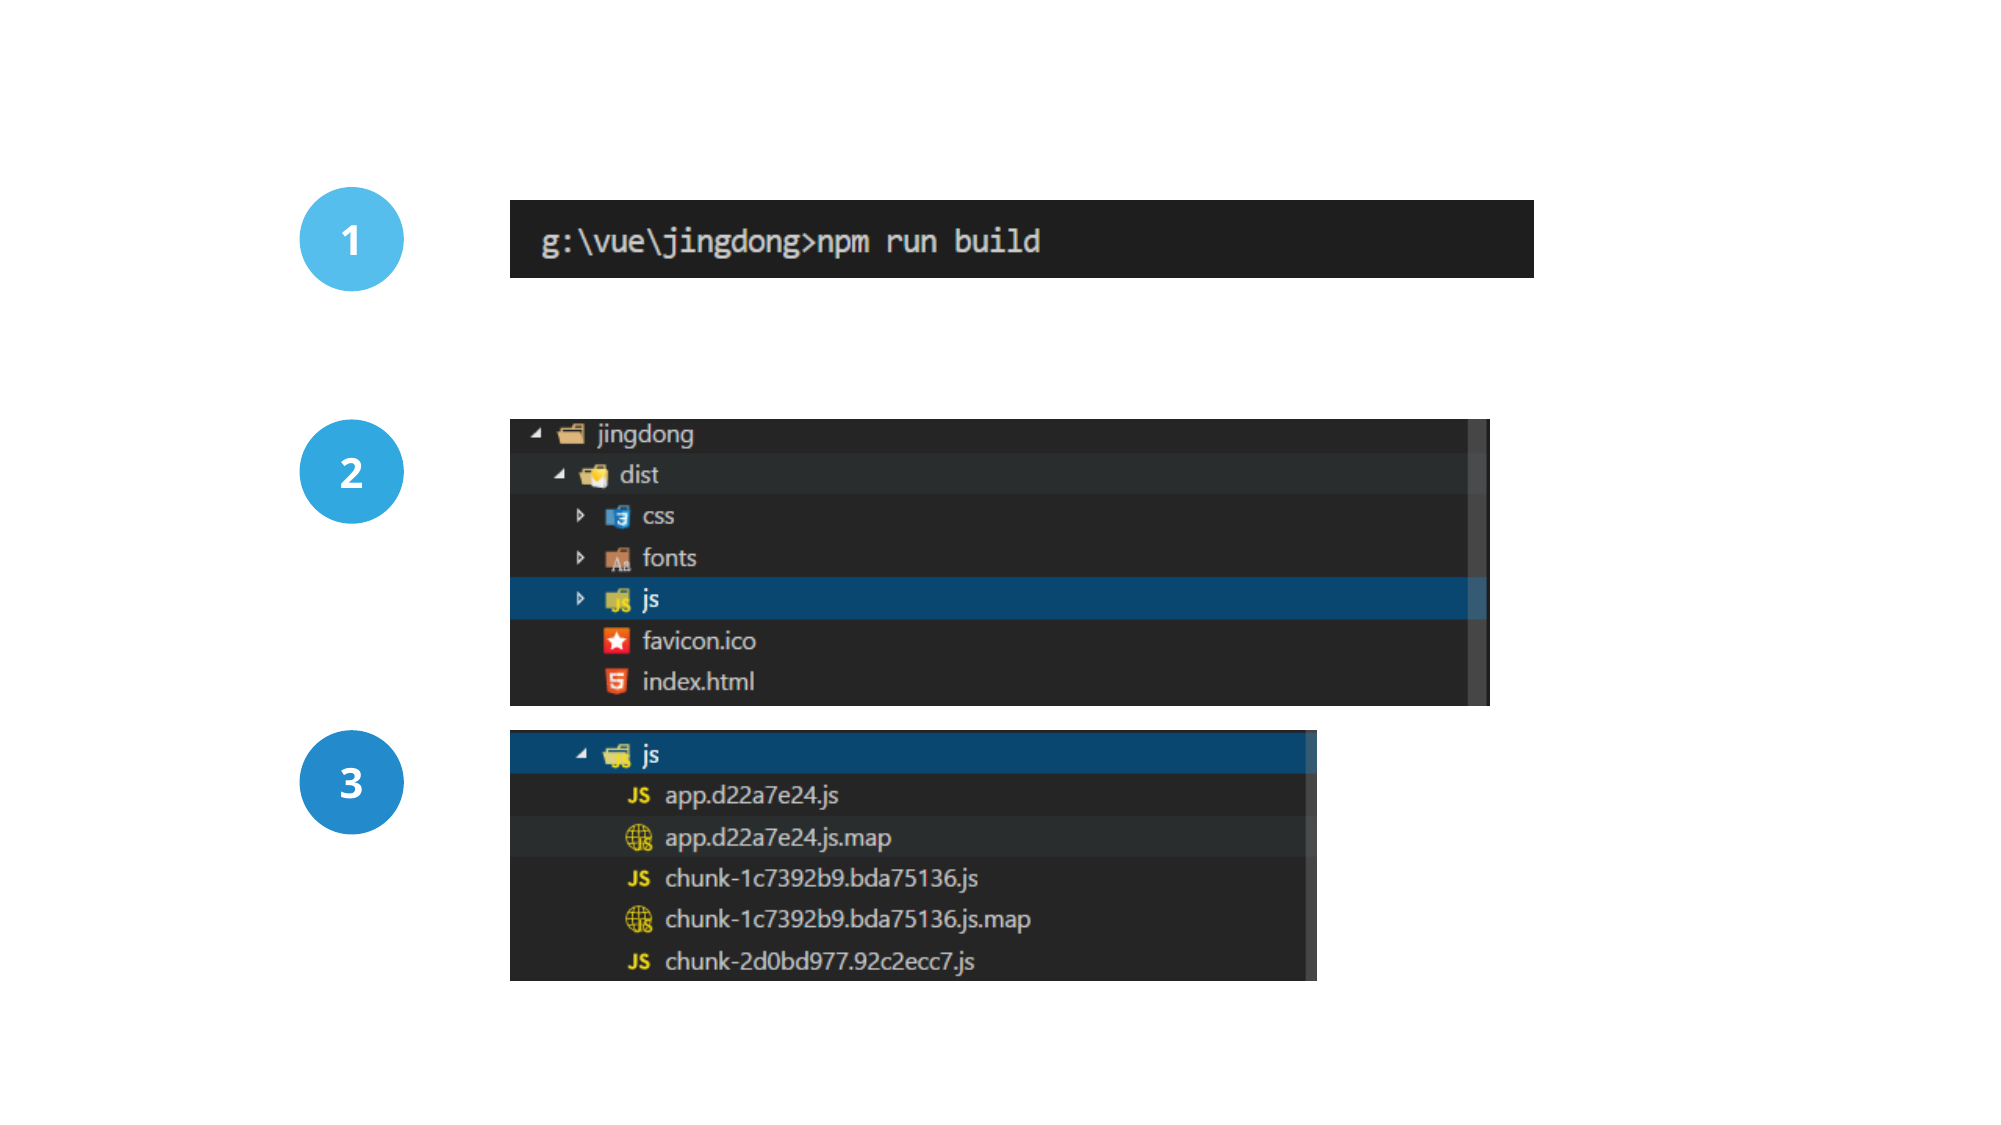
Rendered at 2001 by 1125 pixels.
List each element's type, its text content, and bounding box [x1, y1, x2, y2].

picture [510, 730, 1317, 981]
text_box 1 [298, 185, 405, 293]
text_box 2 [298, 418, 405, 525]
picture [510, 200, 1534, 278]
text_box 3 [298, 729, 405, 836]
picture [510, 419, 1490, 706]
